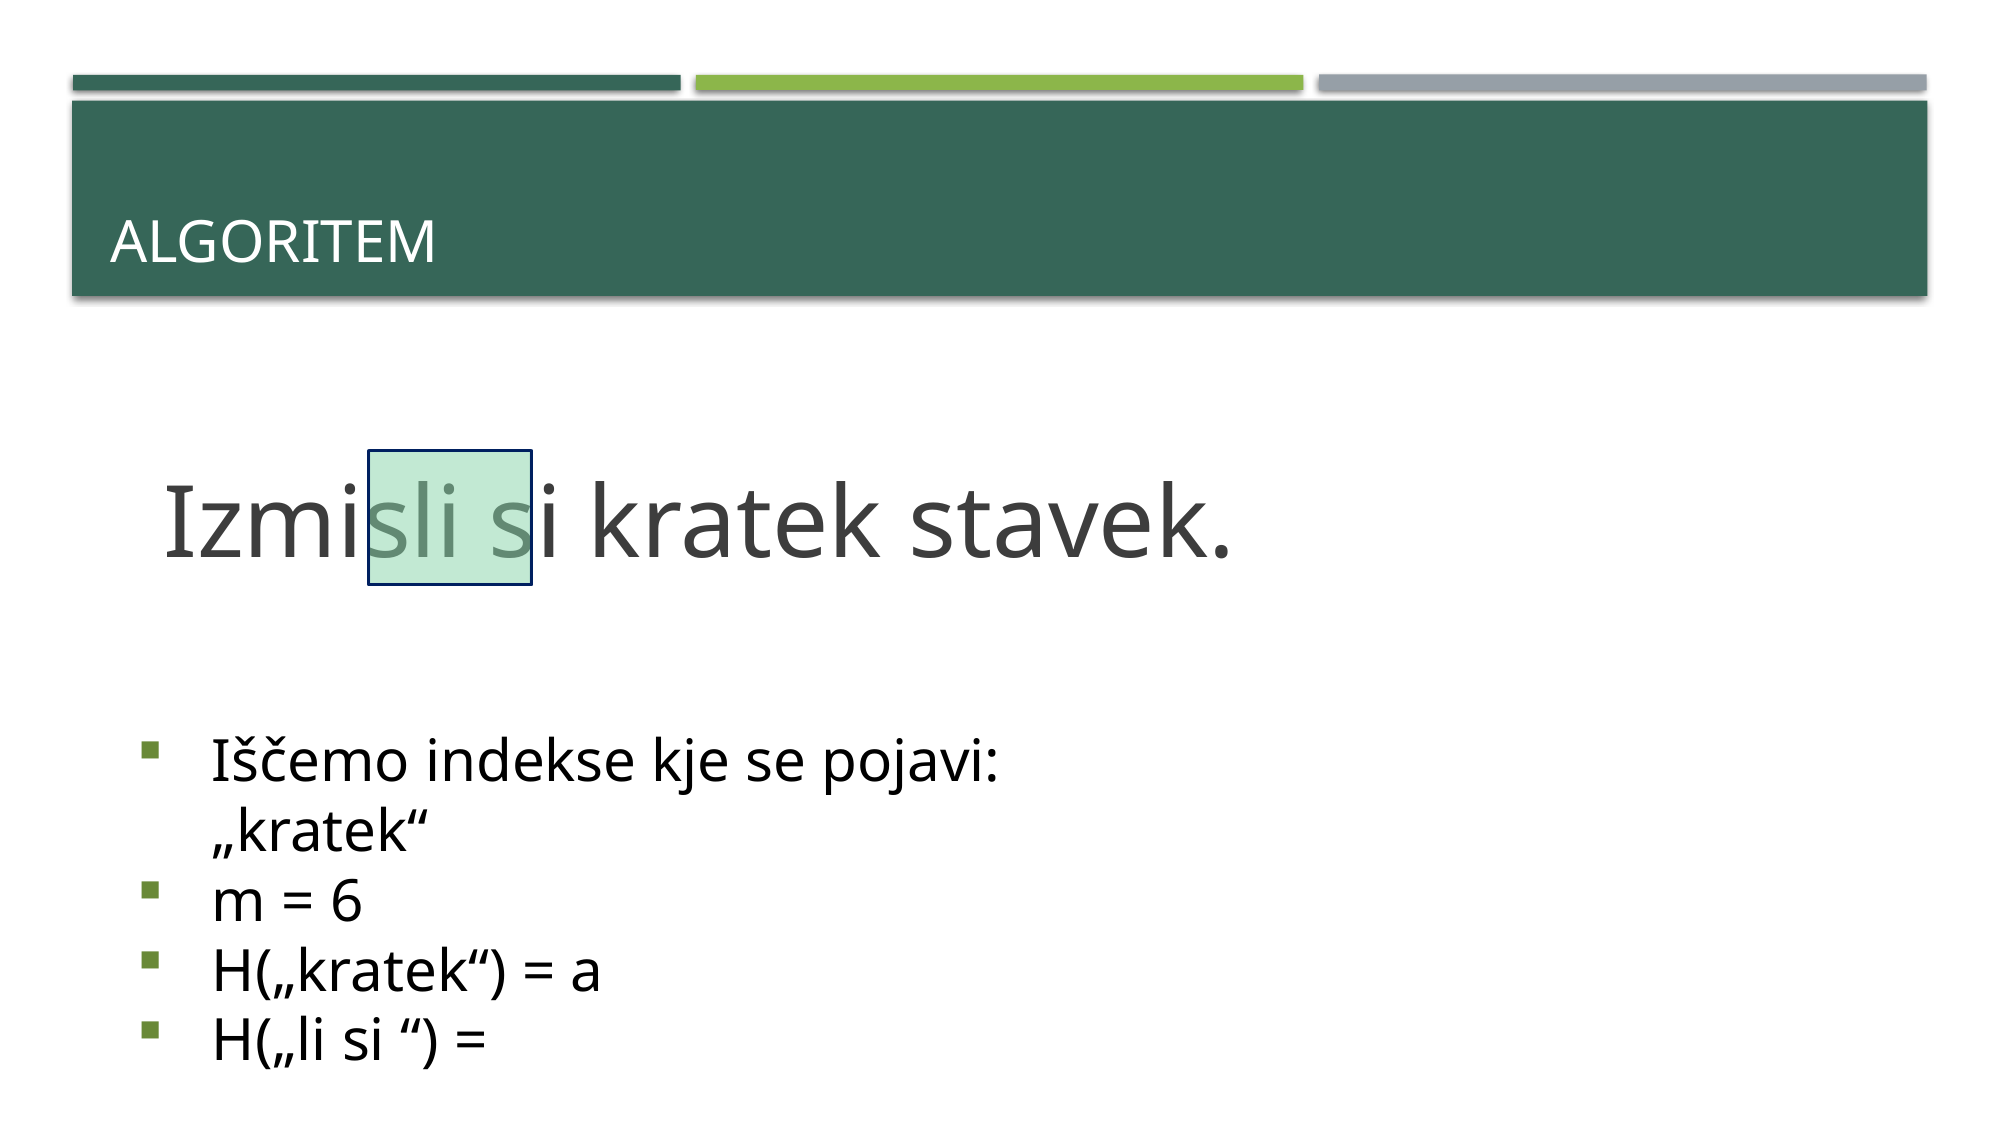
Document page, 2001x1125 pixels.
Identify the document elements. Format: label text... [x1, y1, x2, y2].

title Algoritem [95, 115, 1905, 282]
picture [366, 449, 533, 587]
list Izmisli si kratek stavek. [122, 434, 1932, 601]
